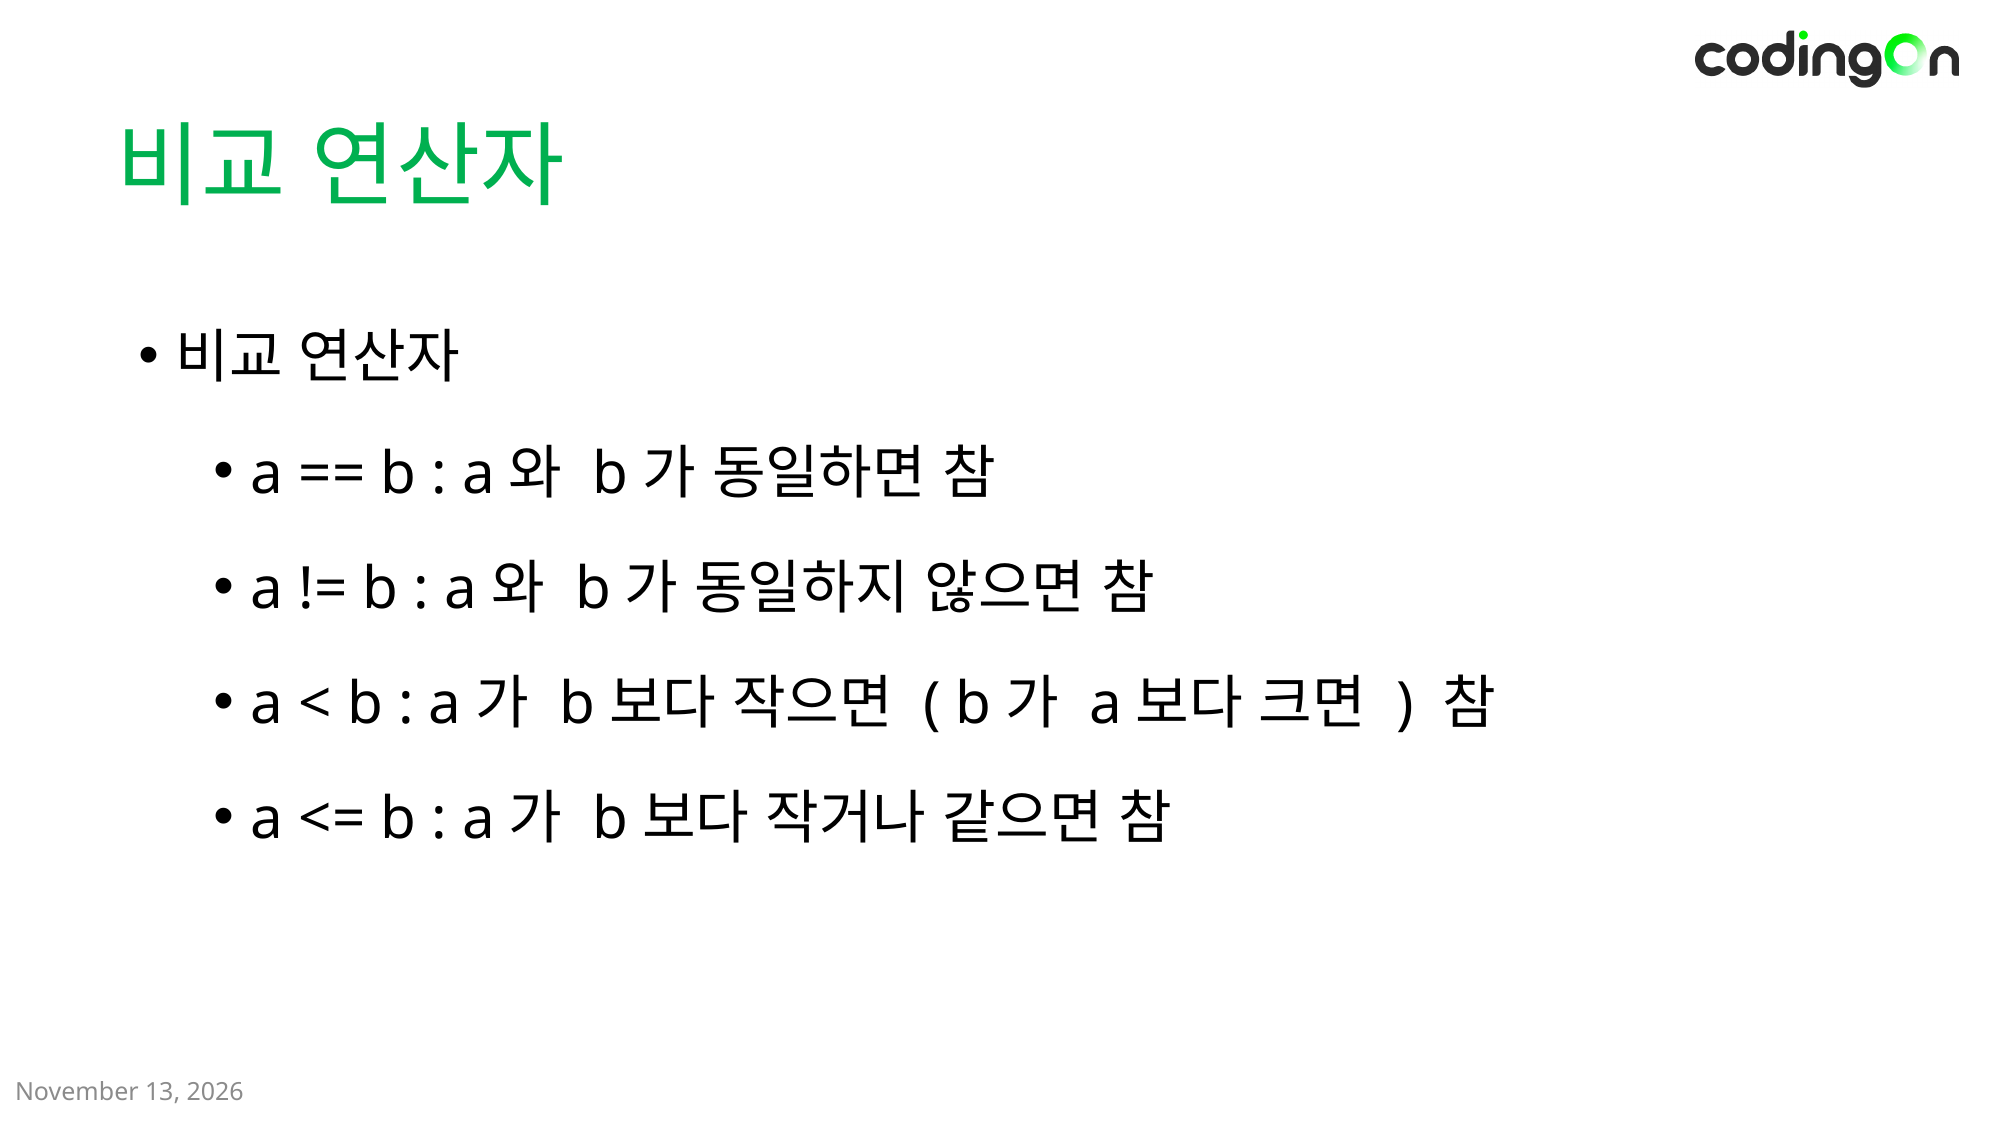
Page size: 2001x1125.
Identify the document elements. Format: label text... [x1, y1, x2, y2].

title 비교 연산자 [101, 59, 1459, 278]
slide_number 2025년 6월 [0, 1062, 450, 1123]
list 비교 연산자 a == b : a와 b가 동일하면 참 a != b : a와 b가 동일하지 않으면 참 a < b : a가 b보다 작으면 ( b가 a보다 크면 ) 참 a <= b : a가 b보다 작거나 같으면 참 [123, 277, 1897, 1051]
picture [1695, 30, 1959, 88]
